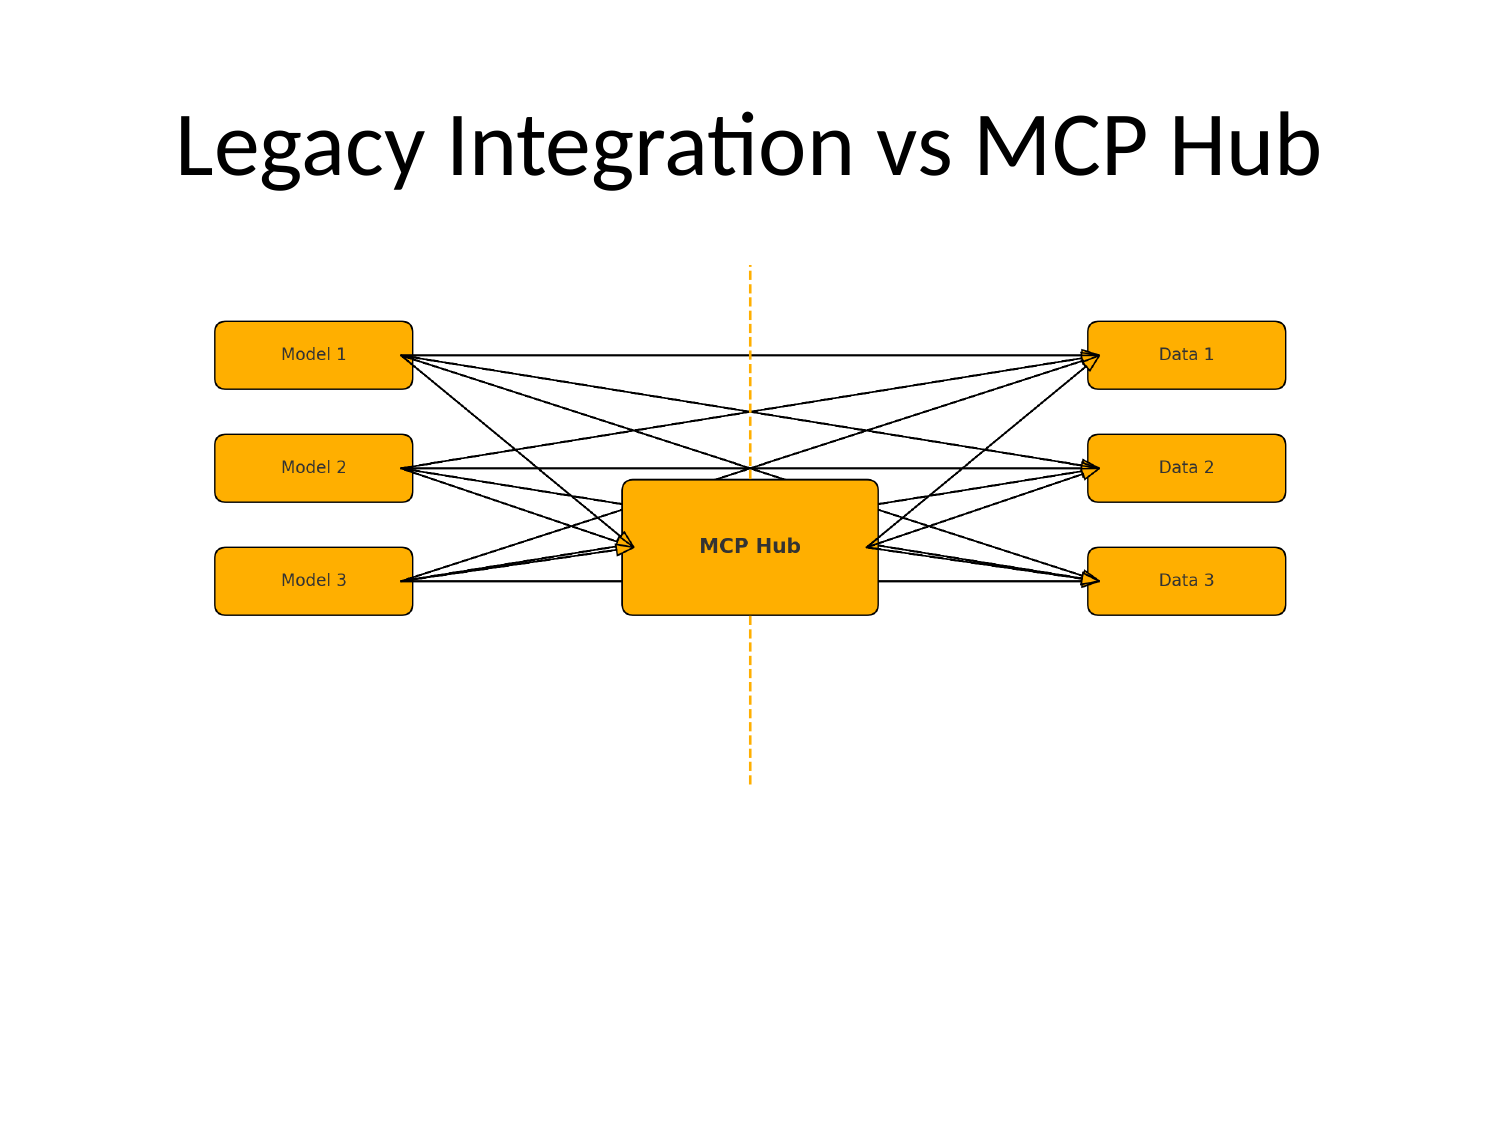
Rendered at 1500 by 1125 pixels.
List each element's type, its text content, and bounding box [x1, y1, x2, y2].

title Legacy Integration vs MCP Hub [75, 45, 1425, 233]
picture [149, 224, 1351, 826]
